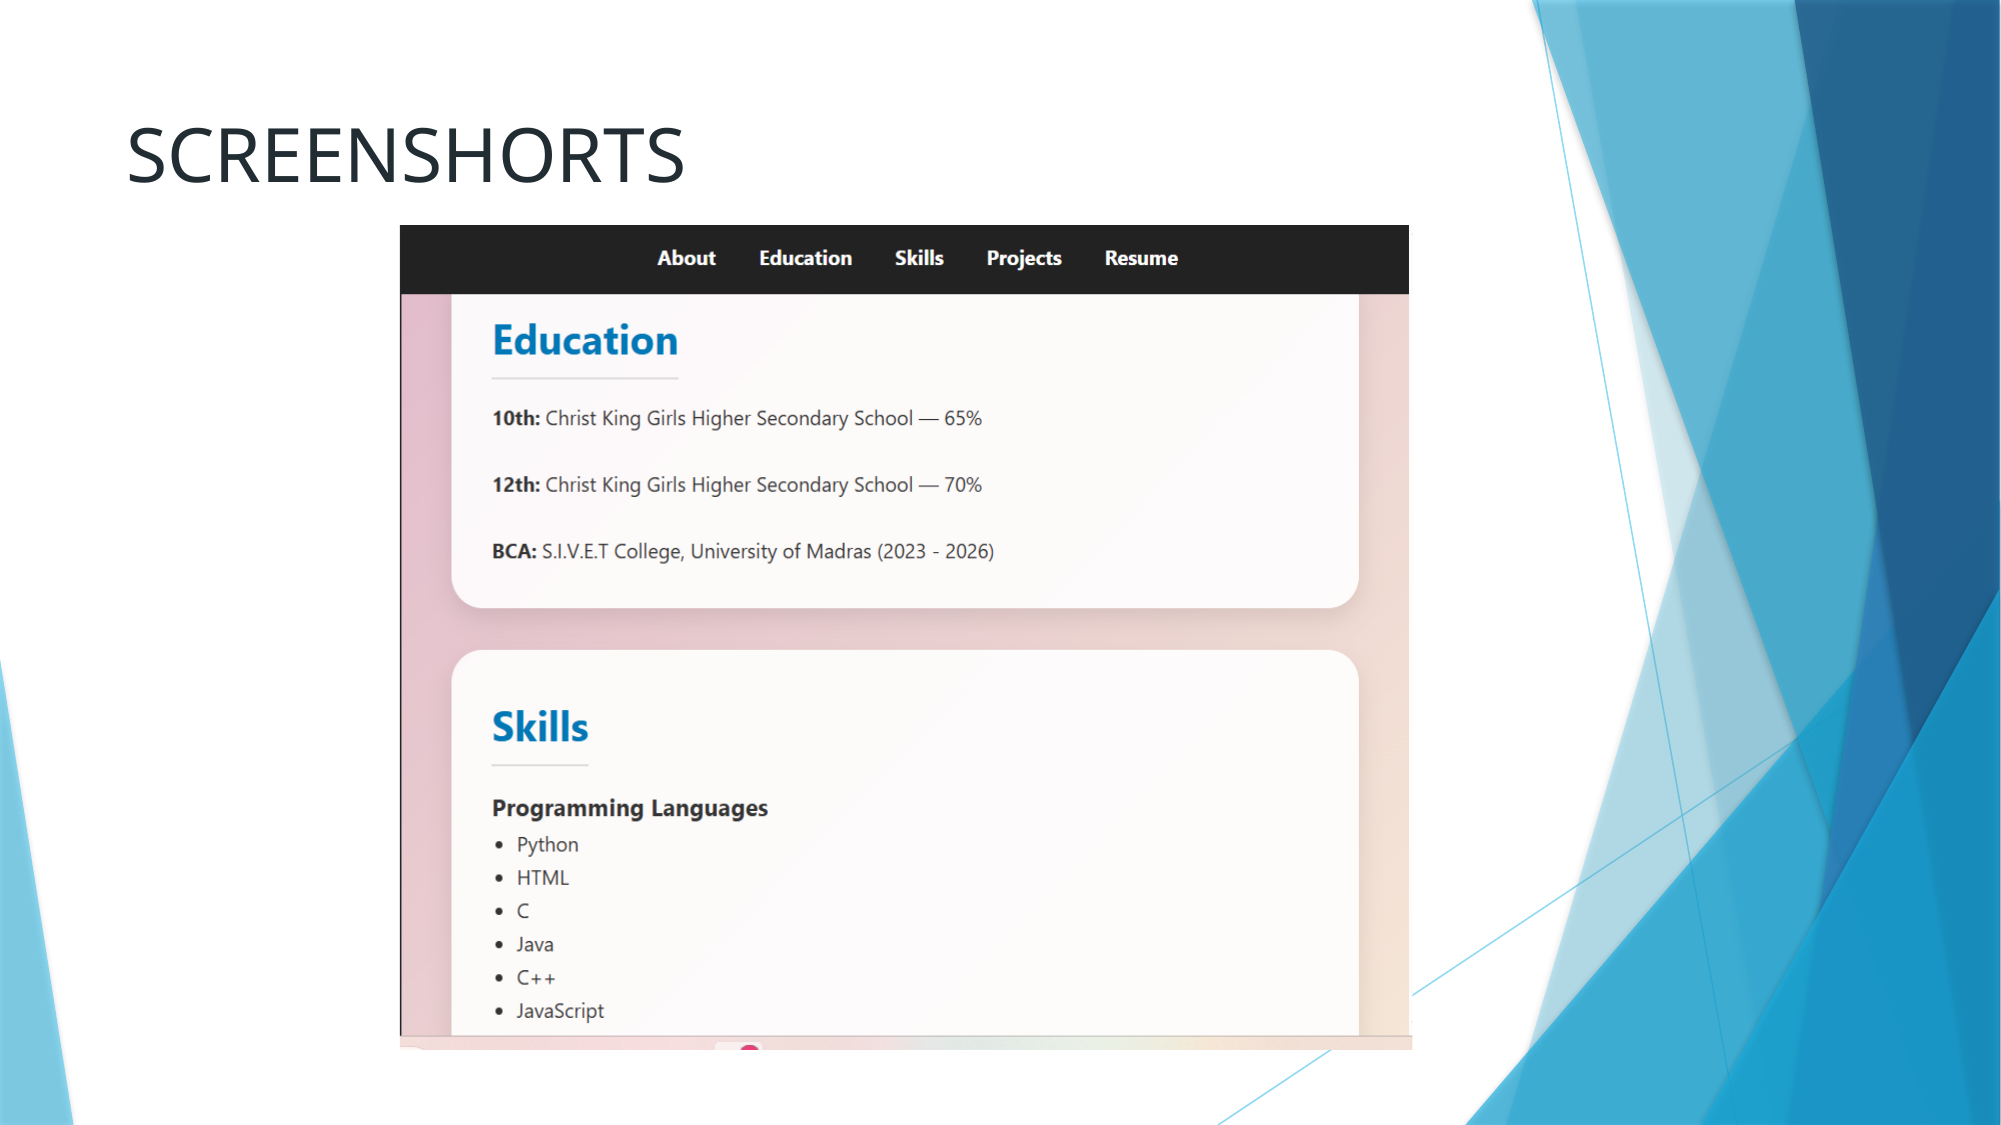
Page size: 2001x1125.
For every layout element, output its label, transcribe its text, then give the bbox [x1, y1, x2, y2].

title SCREENSHORTS [111, 99, 1522, 317]
picture [399, 224, 1413, 1051]
